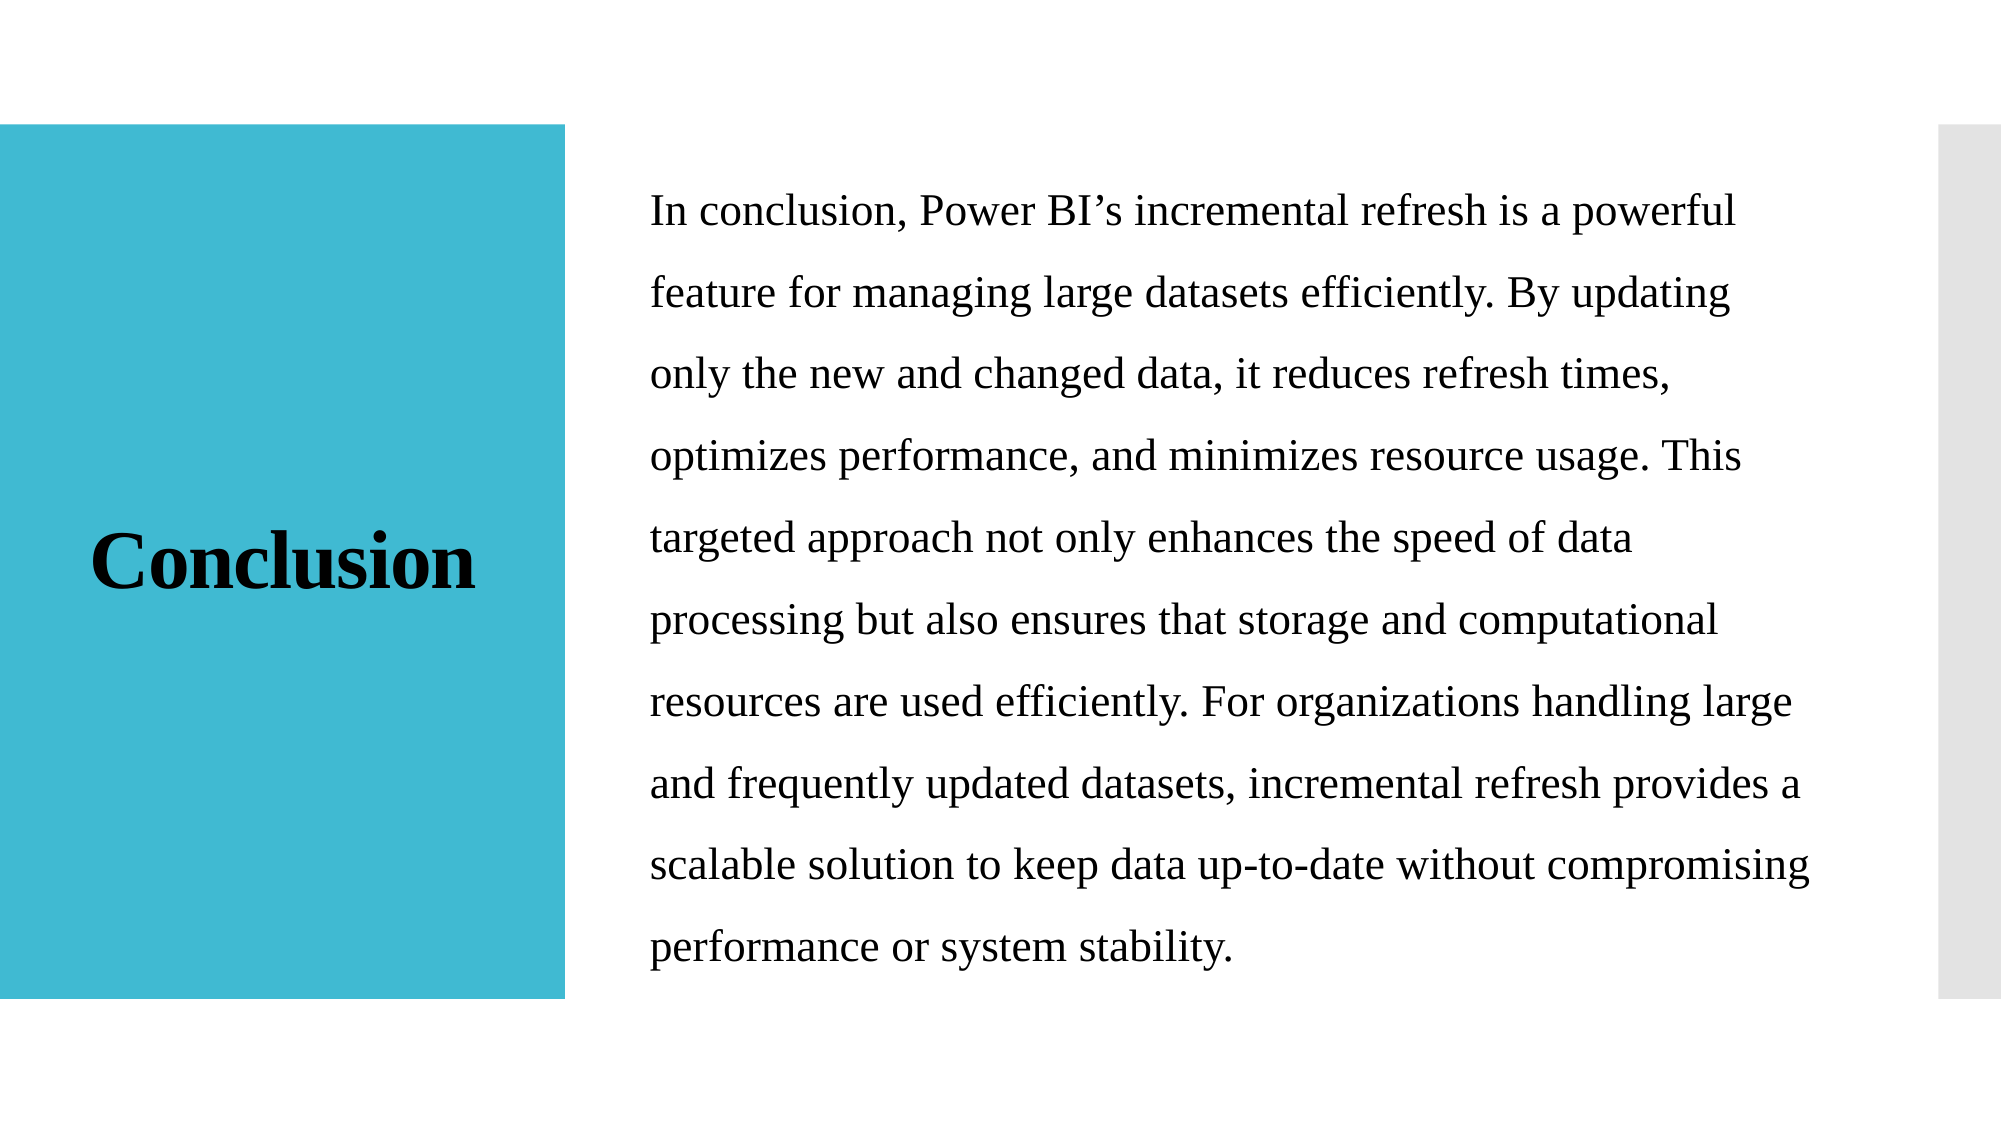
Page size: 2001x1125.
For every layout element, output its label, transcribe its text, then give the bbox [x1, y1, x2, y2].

title Conclusion [41, 184, 525, 940]
list In conclusion, Power BI’s incremental refresh is a powerful feature for managing large datasets efficiently. By updating only the new and changed data, it reduces refresh times, optimizes performance, and minimizes resource usage. This targeted approach not only enhances the speed of data processing but also ensures that storage and computational resources are used efficiently. For organizations handling large and frequently updated datasets, incremental refresh provides a scalable solution to keep data up-to-date without compromising performance or system stability. [634, 141, 1835, 982]
